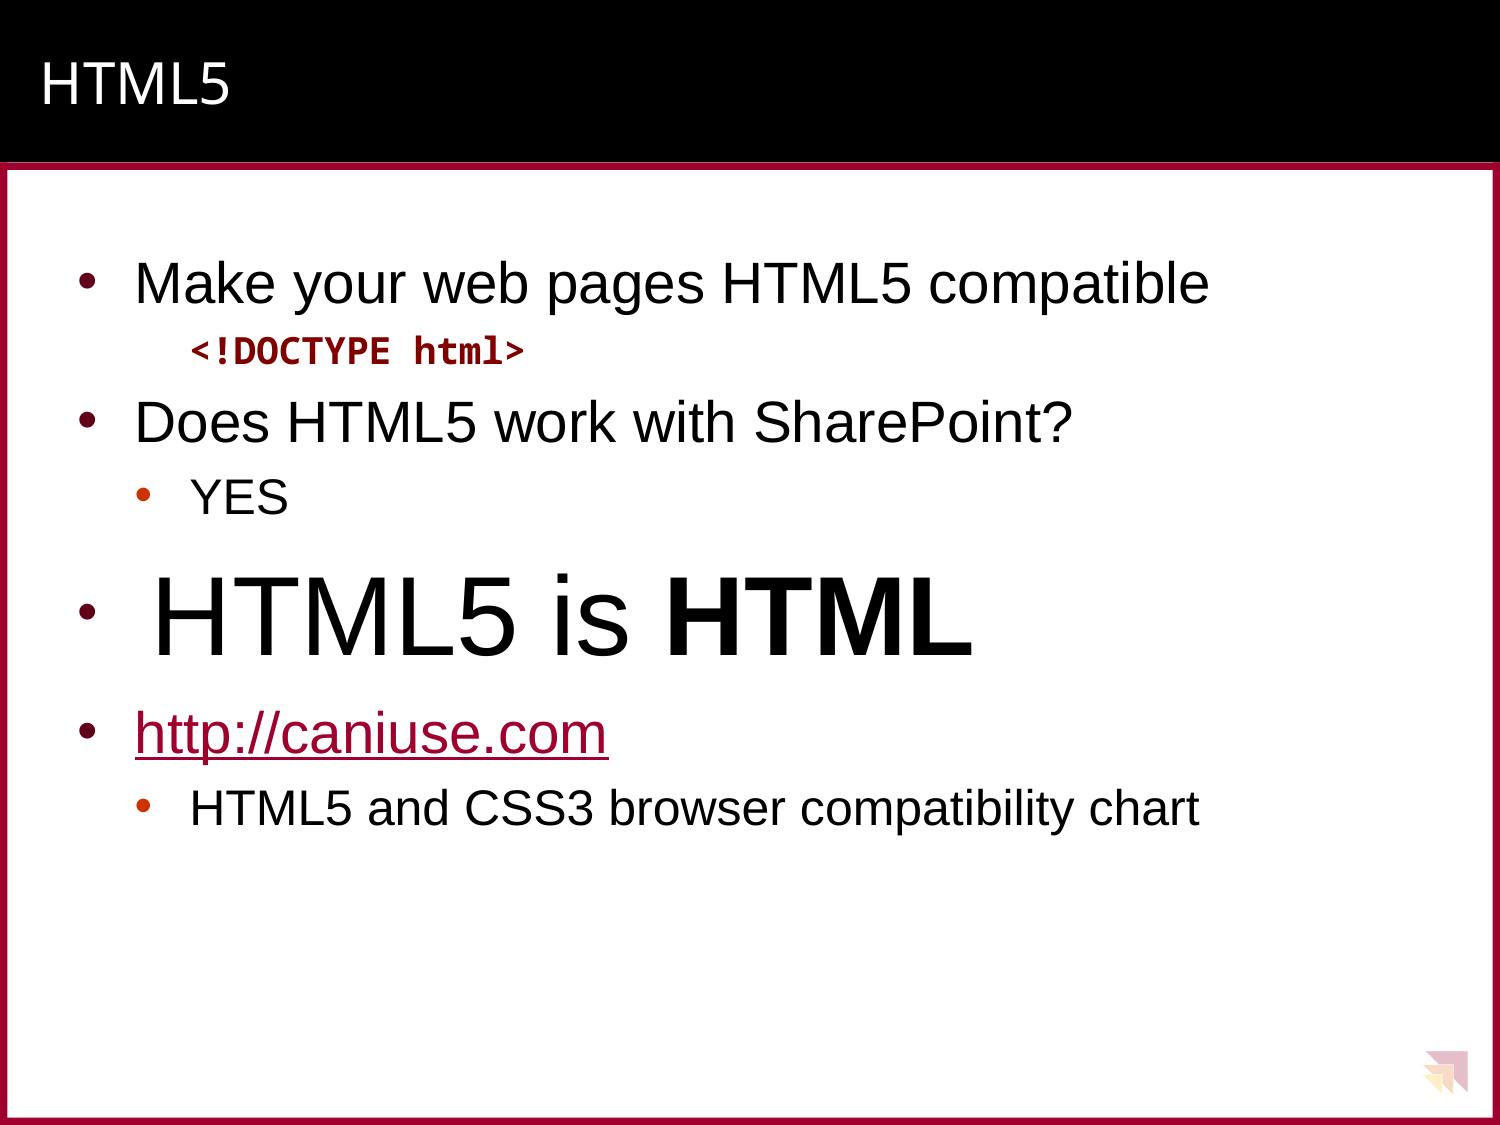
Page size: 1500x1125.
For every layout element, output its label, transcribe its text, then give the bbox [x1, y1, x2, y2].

title HTML5 [24, 12, 1438, 150]
list Make your web pages HTML5 compatible <!DOCTYPE html> Does HTML5 work with SharePoint? YES HTML5 is HTML http://caniuse.com HTML5 and CSS3 browser compatibility chart [62, 237, 1438, 1088]
